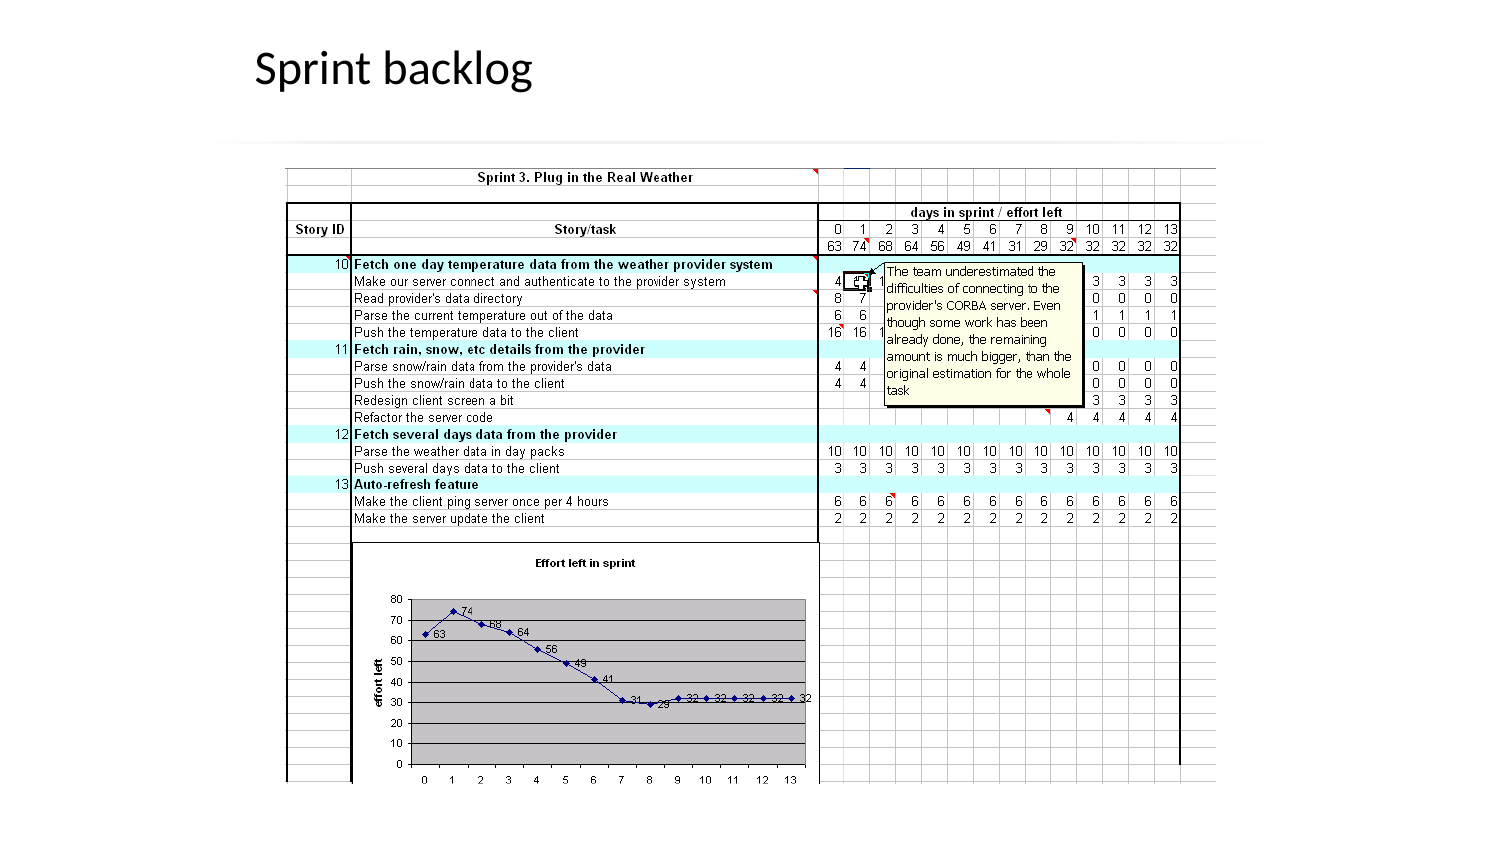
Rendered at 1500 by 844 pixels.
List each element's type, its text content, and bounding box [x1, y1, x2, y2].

text_box Sprint backlog [239, 0, 936, 131]
picture [285, 168, 1217, 784]
